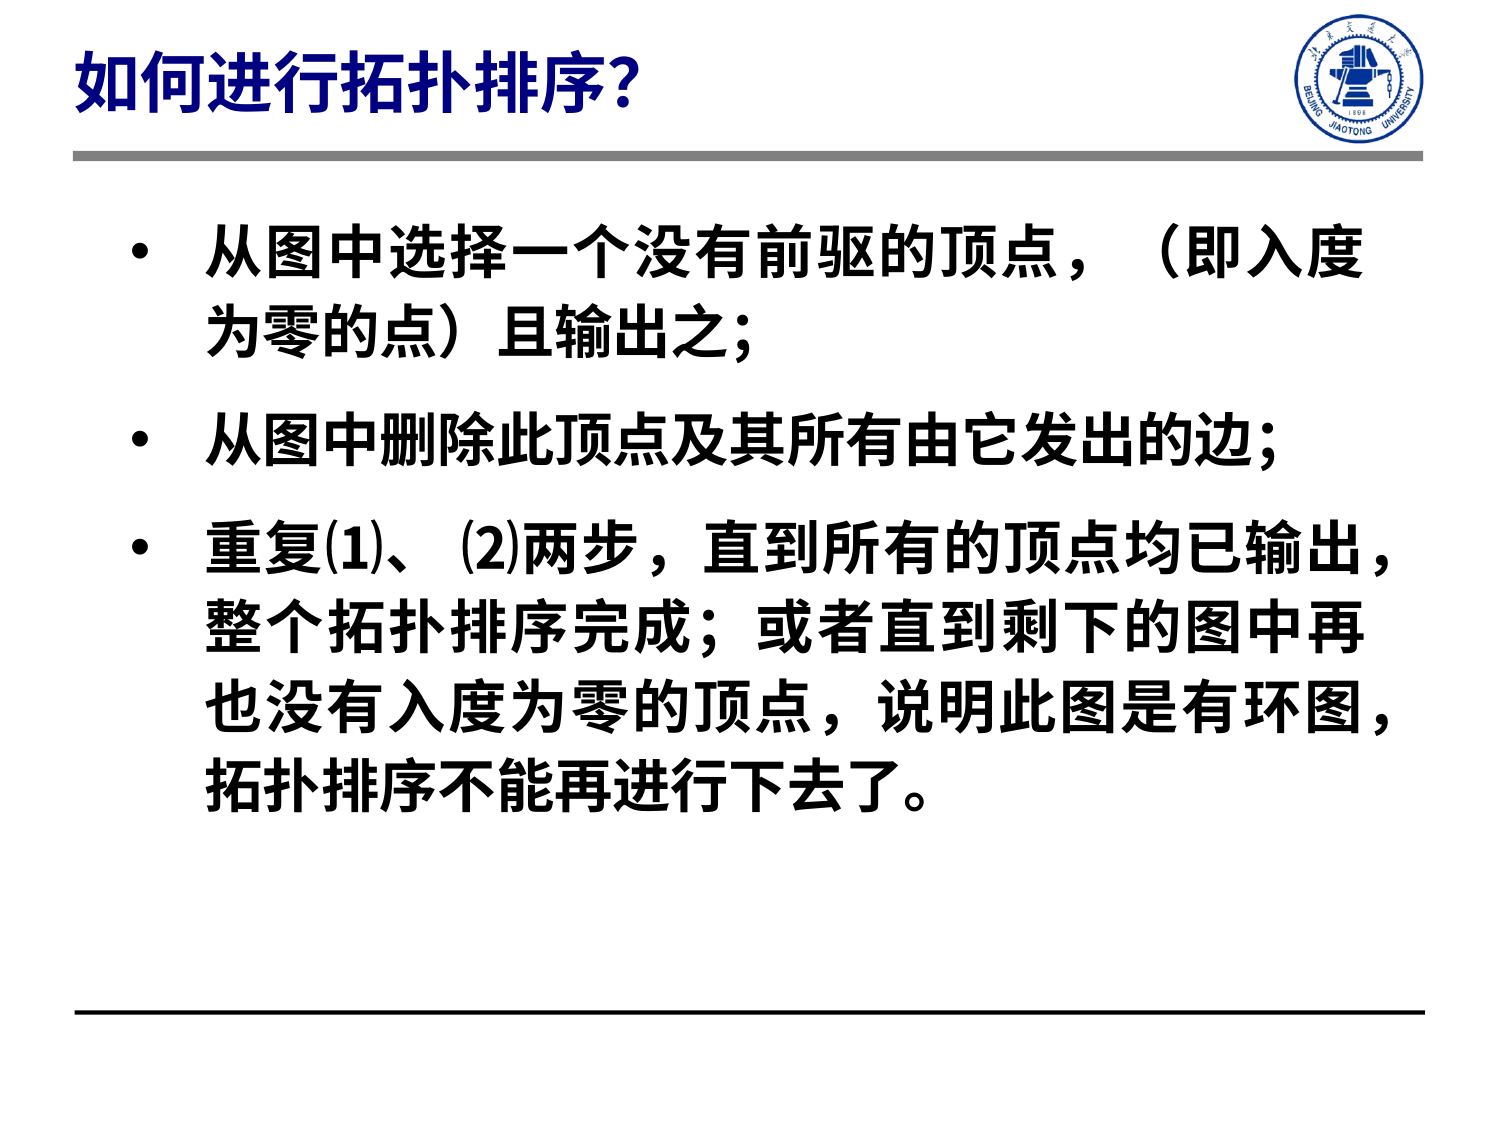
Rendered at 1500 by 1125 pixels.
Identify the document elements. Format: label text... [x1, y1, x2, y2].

text_box 从图中选择一个没有前驱的顶点，（即入度为零的点）且输出之； 从图中删除此顶点及其所有由它发出的边； 重复⑴、 ⑵两步，直到所有的顶点均已输出，整个拓扑排序完成；或者直到剩下的图中再也没有入度为零的顶点，说明此图是有环图，拓扑排序不能再进行下去了。 [114, 198, 1380, 827]
text_box 如何进行拓扑排序？ [58, 34, 1110, 124]
picture [1294, 14, 1424, 144]
